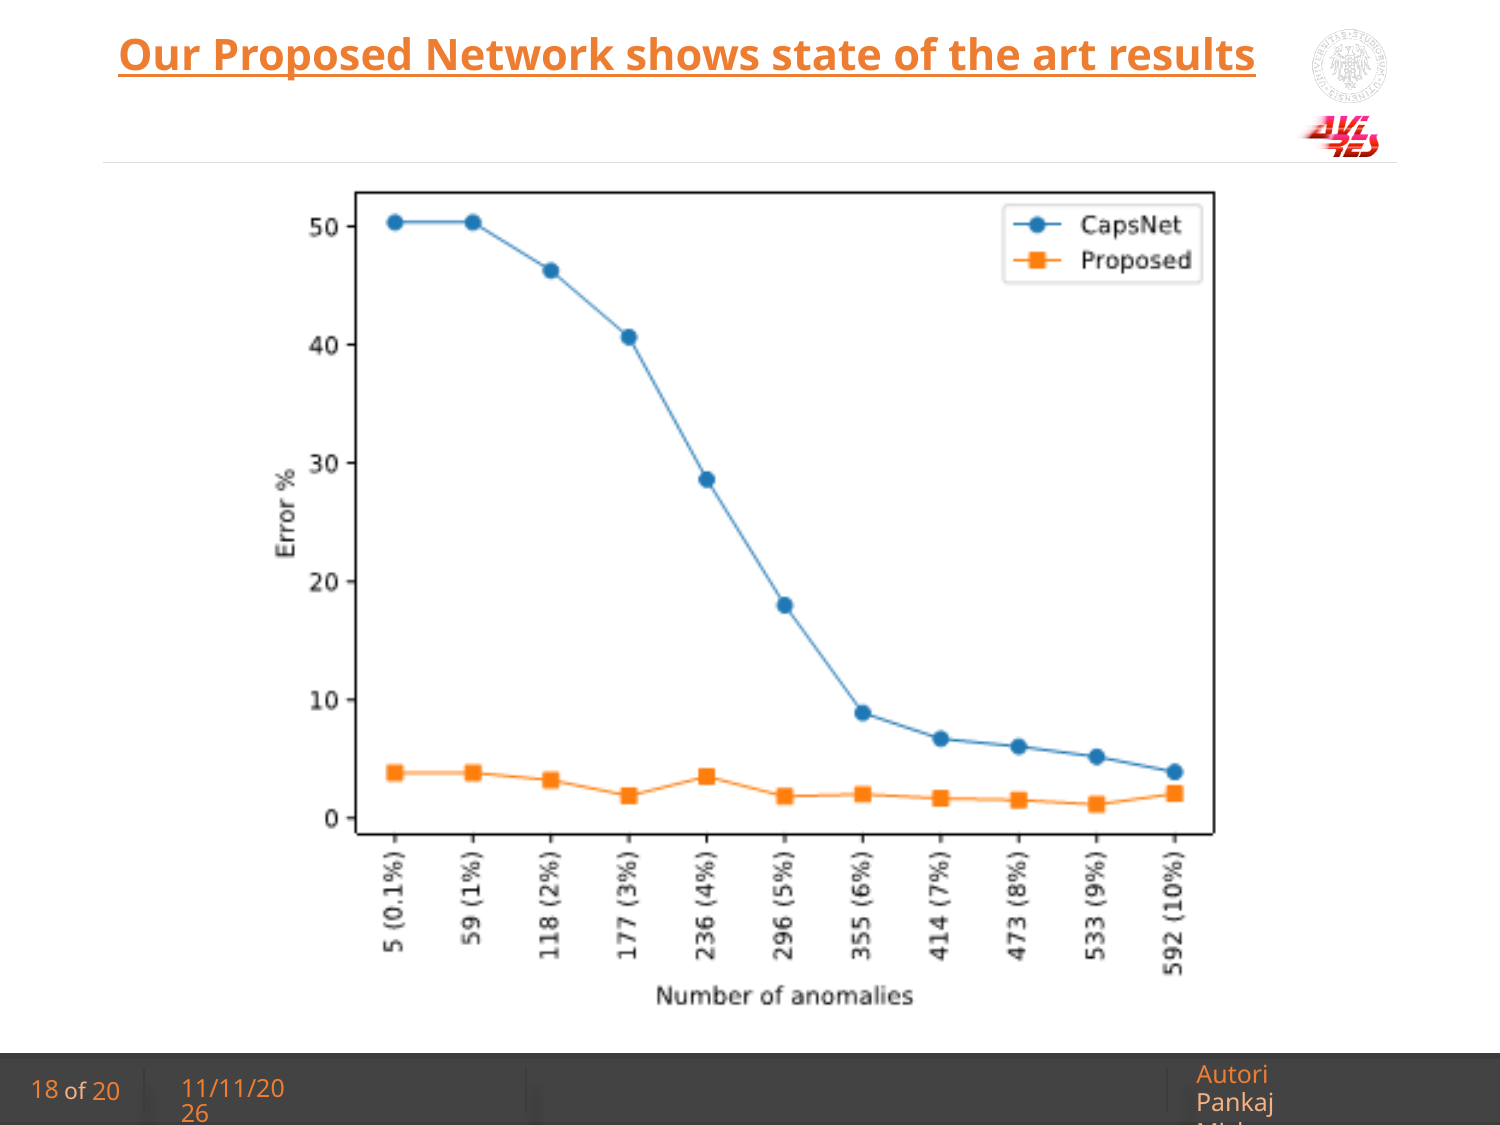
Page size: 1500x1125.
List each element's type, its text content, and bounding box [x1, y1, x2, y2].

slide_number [165, 1067, 303, 1111]
title Our Proposed Network shows state of the art results [103, 25, 1277, 119]
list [259, 168, 1240, 1027]
slide_number 18 [3, 1070, 74, 1111]
picture [1297, 108, 1387, 161]
